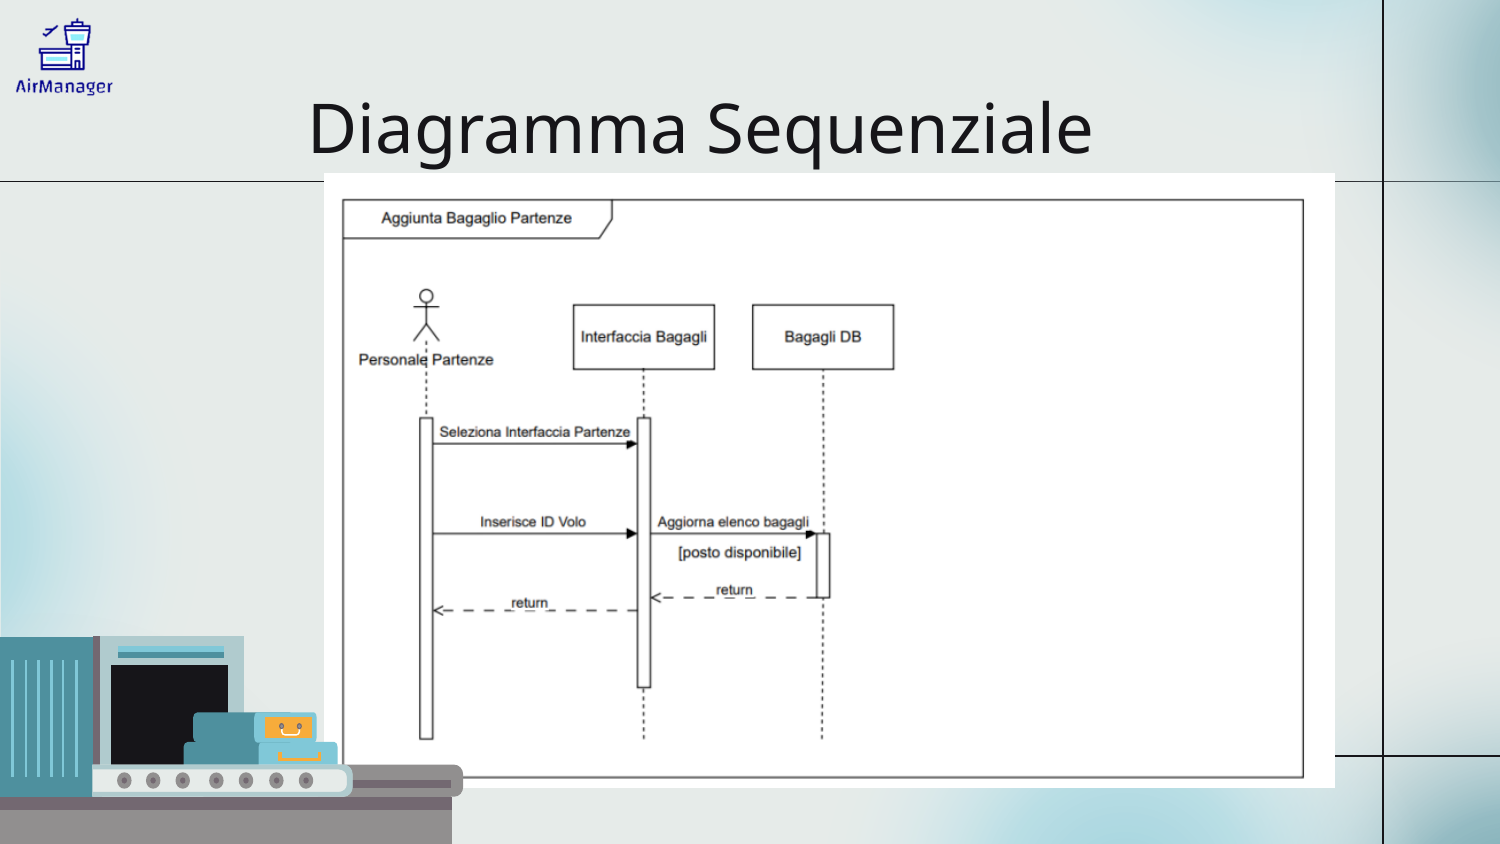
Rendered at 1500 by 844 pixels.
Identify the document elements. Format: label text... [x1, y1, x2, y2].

title Diagramma Sequenziale [292, 79, 1208, 174]
picture [323, 172, 1335, 789]
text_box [0, 636, 464, 844]
picture [0, 0, 130, 130]
